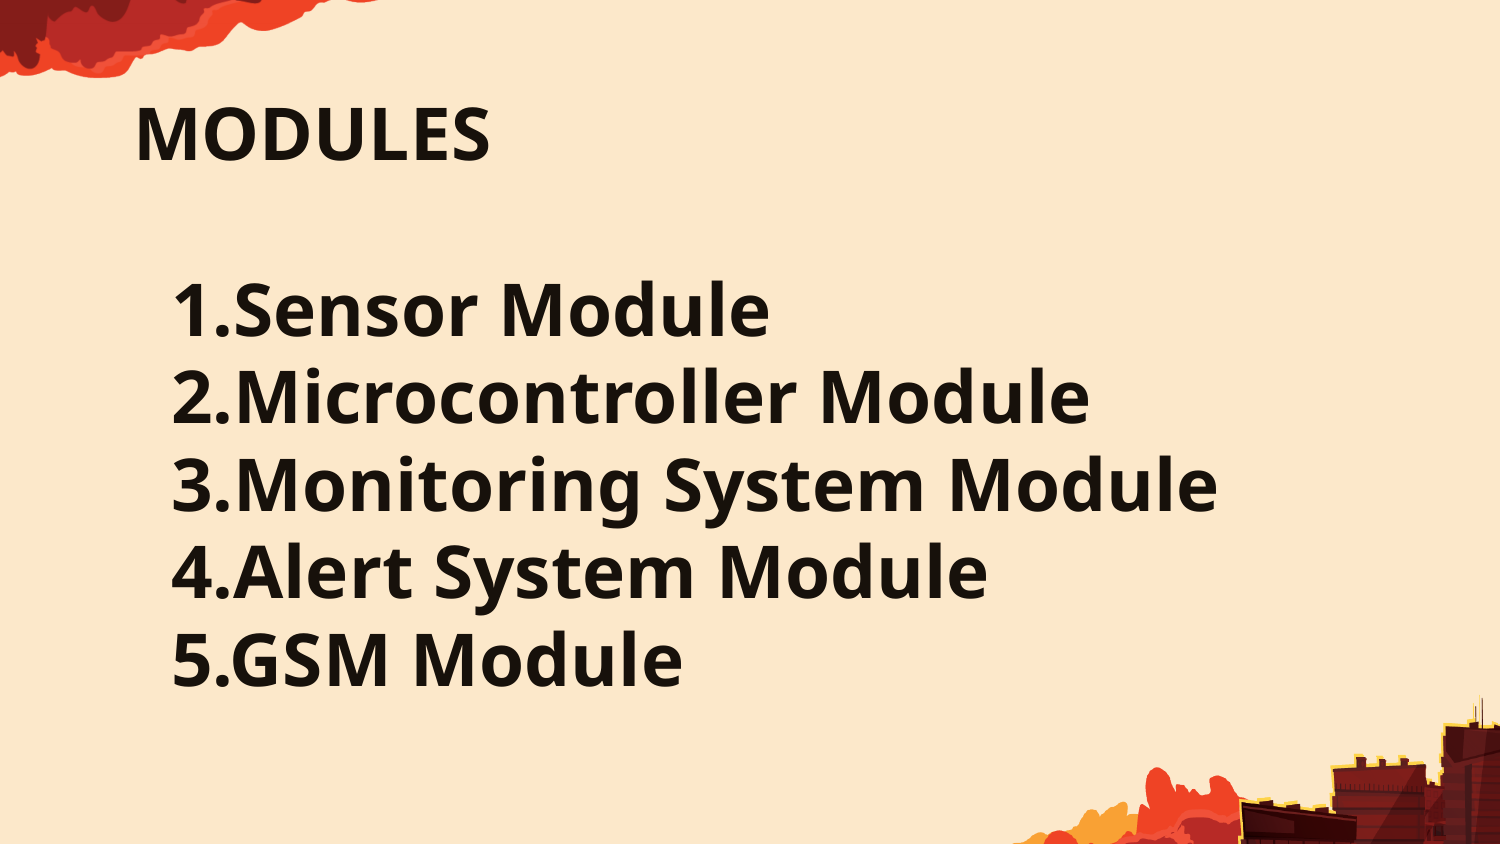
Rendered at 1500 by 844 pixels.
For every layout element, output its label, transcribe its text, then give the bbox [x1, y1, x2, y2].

title MODULES 1.Sensor Module 2.Microcontroller Module 3.Monitoring System Module 4.Alert System Module 5.GSM Module [118, 72, 1382, 192]
picture [828, 592, 1500, 844]
picture [0, 0, 443, 79]
